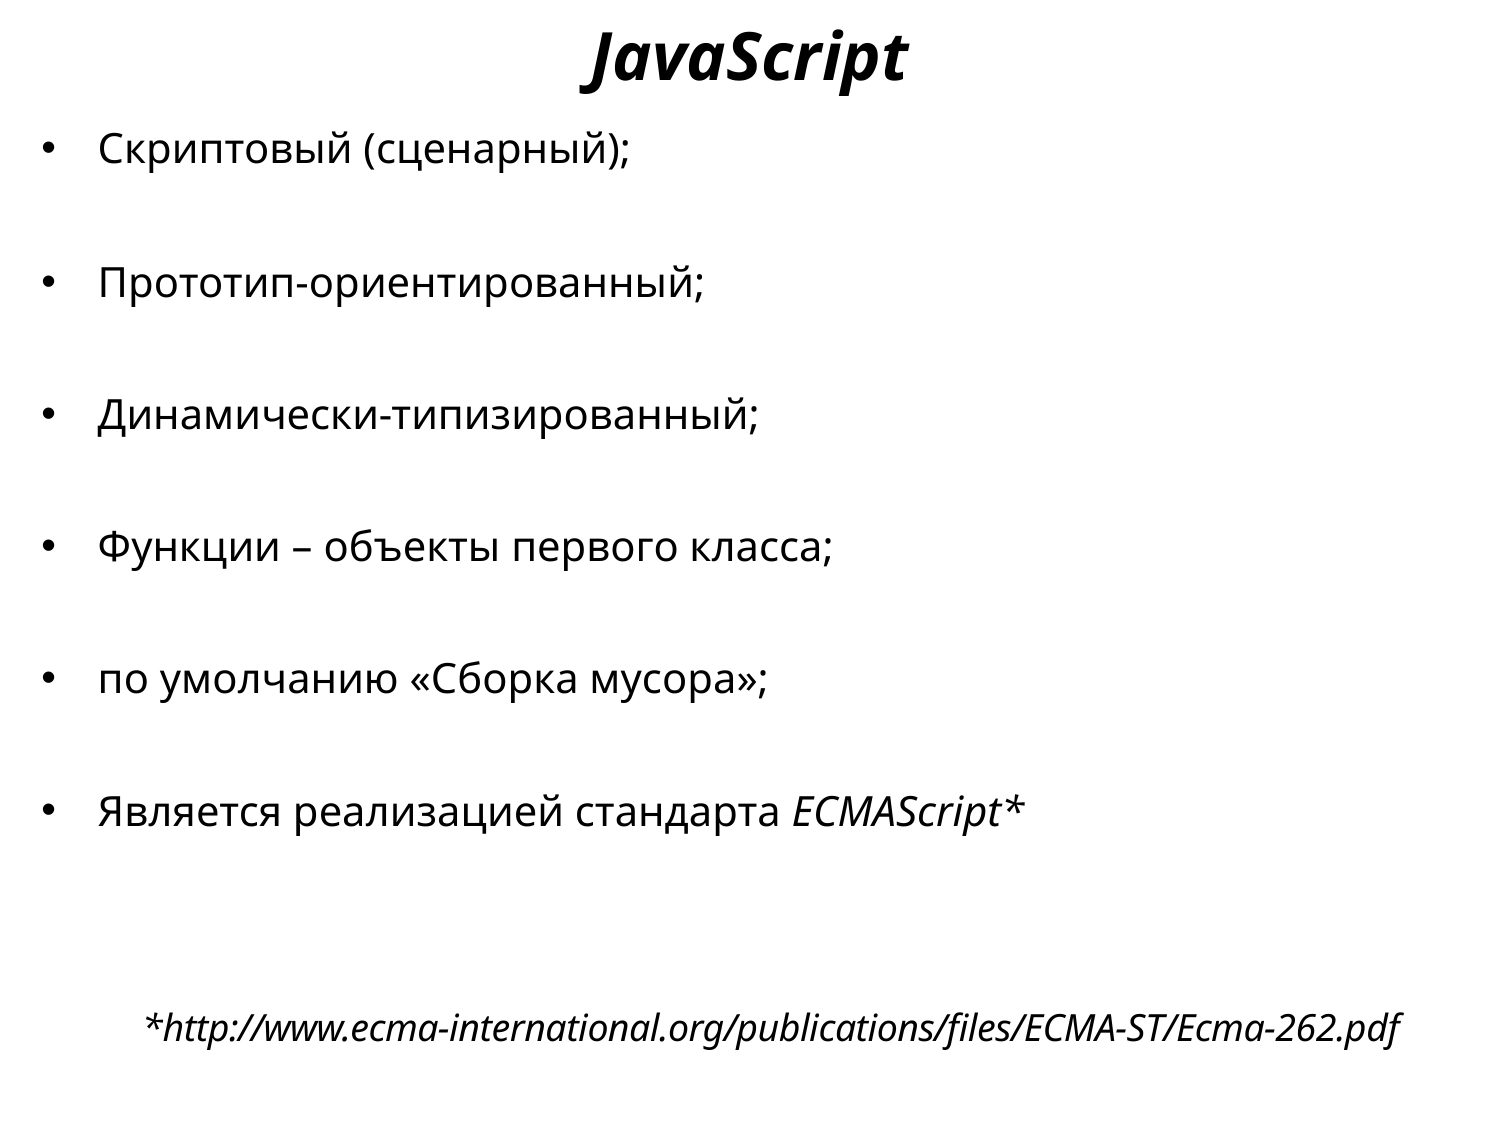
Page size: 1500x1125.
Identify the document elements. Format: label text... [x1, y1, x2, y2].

text_box *http://www.ecma-international.org/publications/files/ECMA-ST/Ecma-262.pdf [53, 1002, 1400, 1050]
text_box Скриптовый (сценарный); Прототип-ориентированный; Динамически-типизированный; Функции – объекты первого класса; по умолчанию «Сборка мусора»; Является реализацией стандарта ECMAScript* [39, 103, 1500, 835]
text_box JavaScript [5, 5, 1495, 101]
